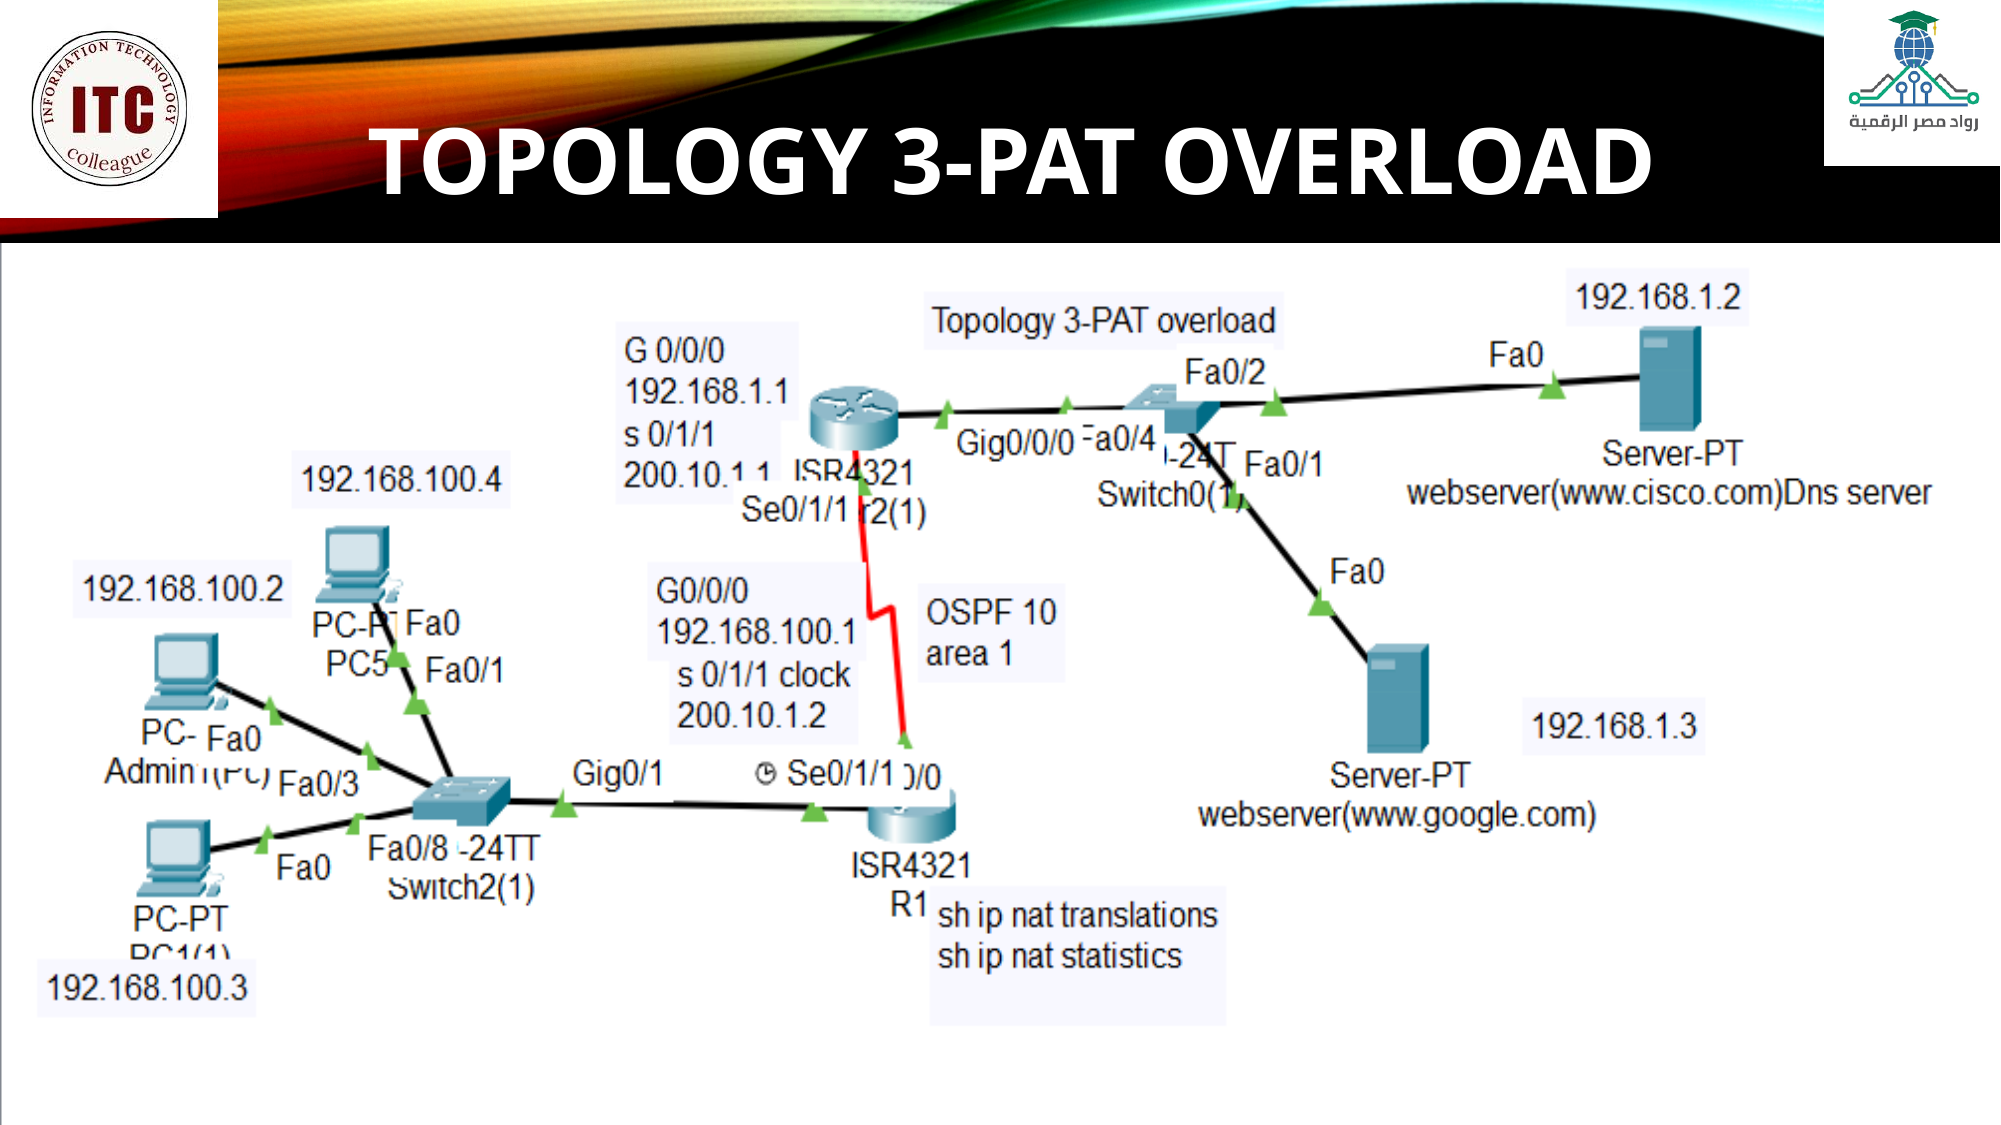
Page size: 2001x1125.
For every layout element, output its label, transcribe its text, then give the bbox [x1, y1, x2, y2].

picture [0, 0, 2000, 237]
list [0, 243, 2000, 1125]
title Topology 3-PAT overload [306, 59, 1719, 243]
